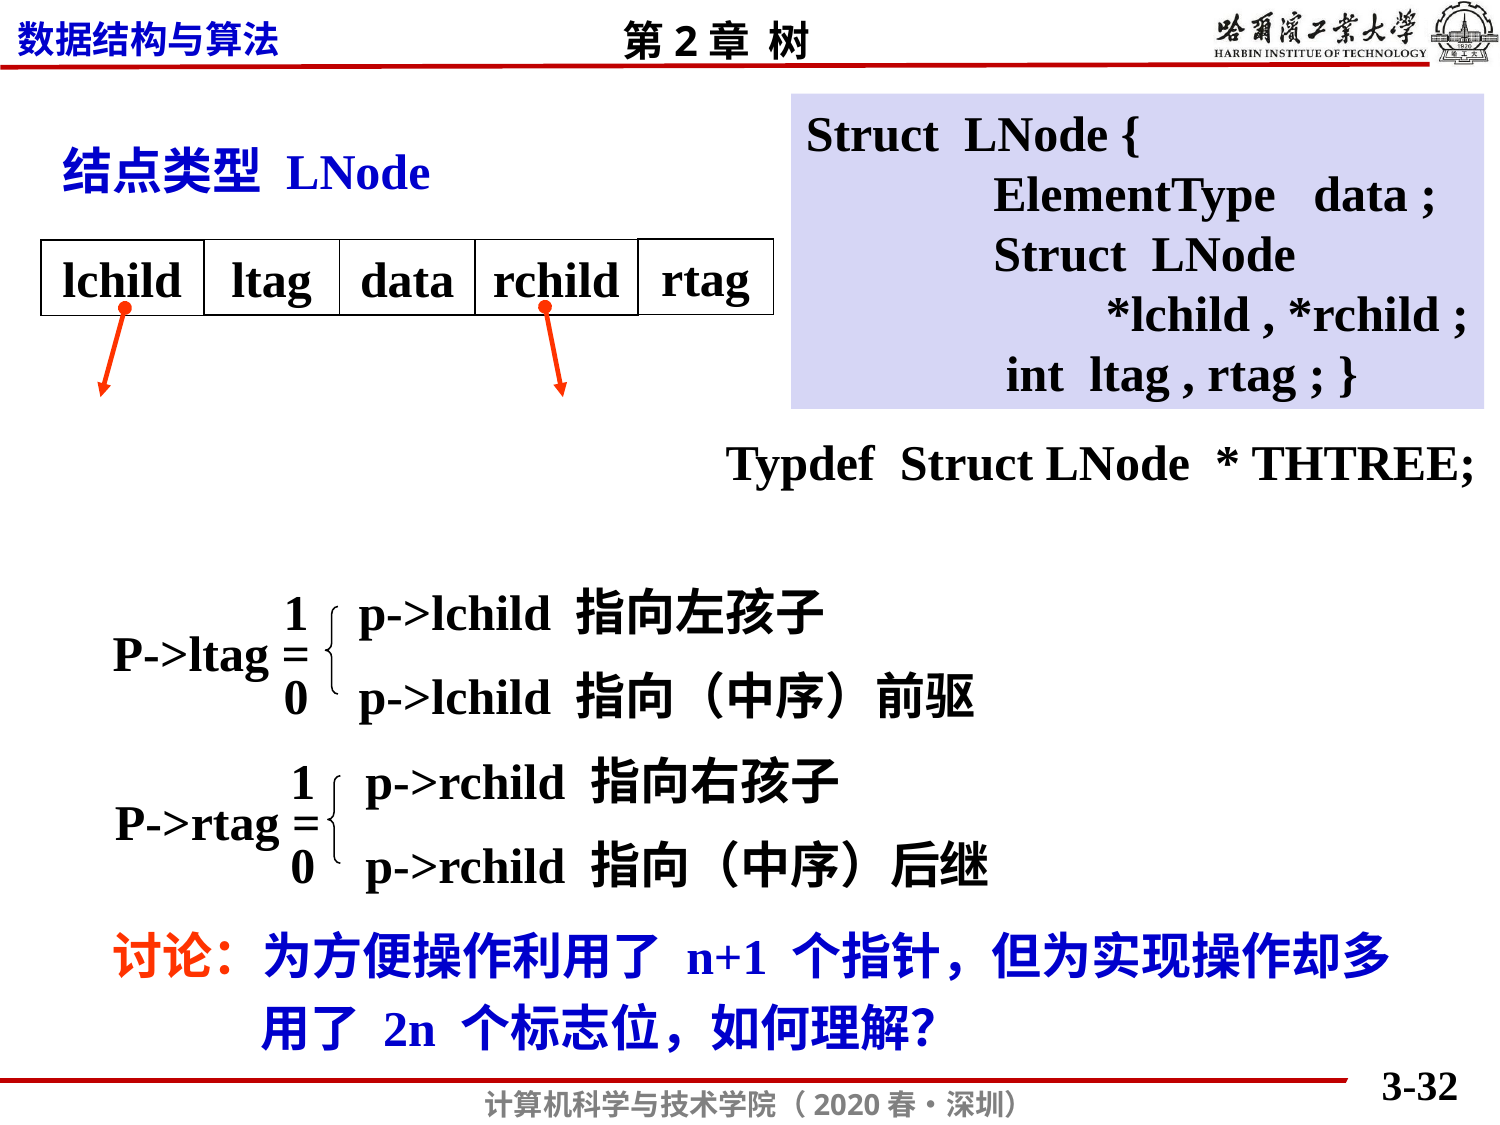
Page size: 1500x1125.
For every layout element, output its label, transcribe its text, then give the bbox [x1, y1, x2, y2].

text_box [100, 717, 1079, 894]
text_box [548, 325, 567, 398]
text_box [97, 325, 121, 398]
text_box 结点类型 LNode [48, 131, 490, 207]
picture [1212, 1, 1500, 68]
text_box Struct LNode { ElementType data ; Struct LNode *lchild , *rchild ; int ltag , rtag ; } [791, 93, 1485, 409]
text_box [97, 548, 1060, 719]
text_box 讨论：为方便操作利用了 n+1 个指针，但为实现操作却多 用了 2n 个标志位，如何理解？ [98, 905, 1424, 1065]
text_box Typdef Struct LNode * THTREE; [710, 423, 1492, 499]
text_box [40, 238, 774, 317]
